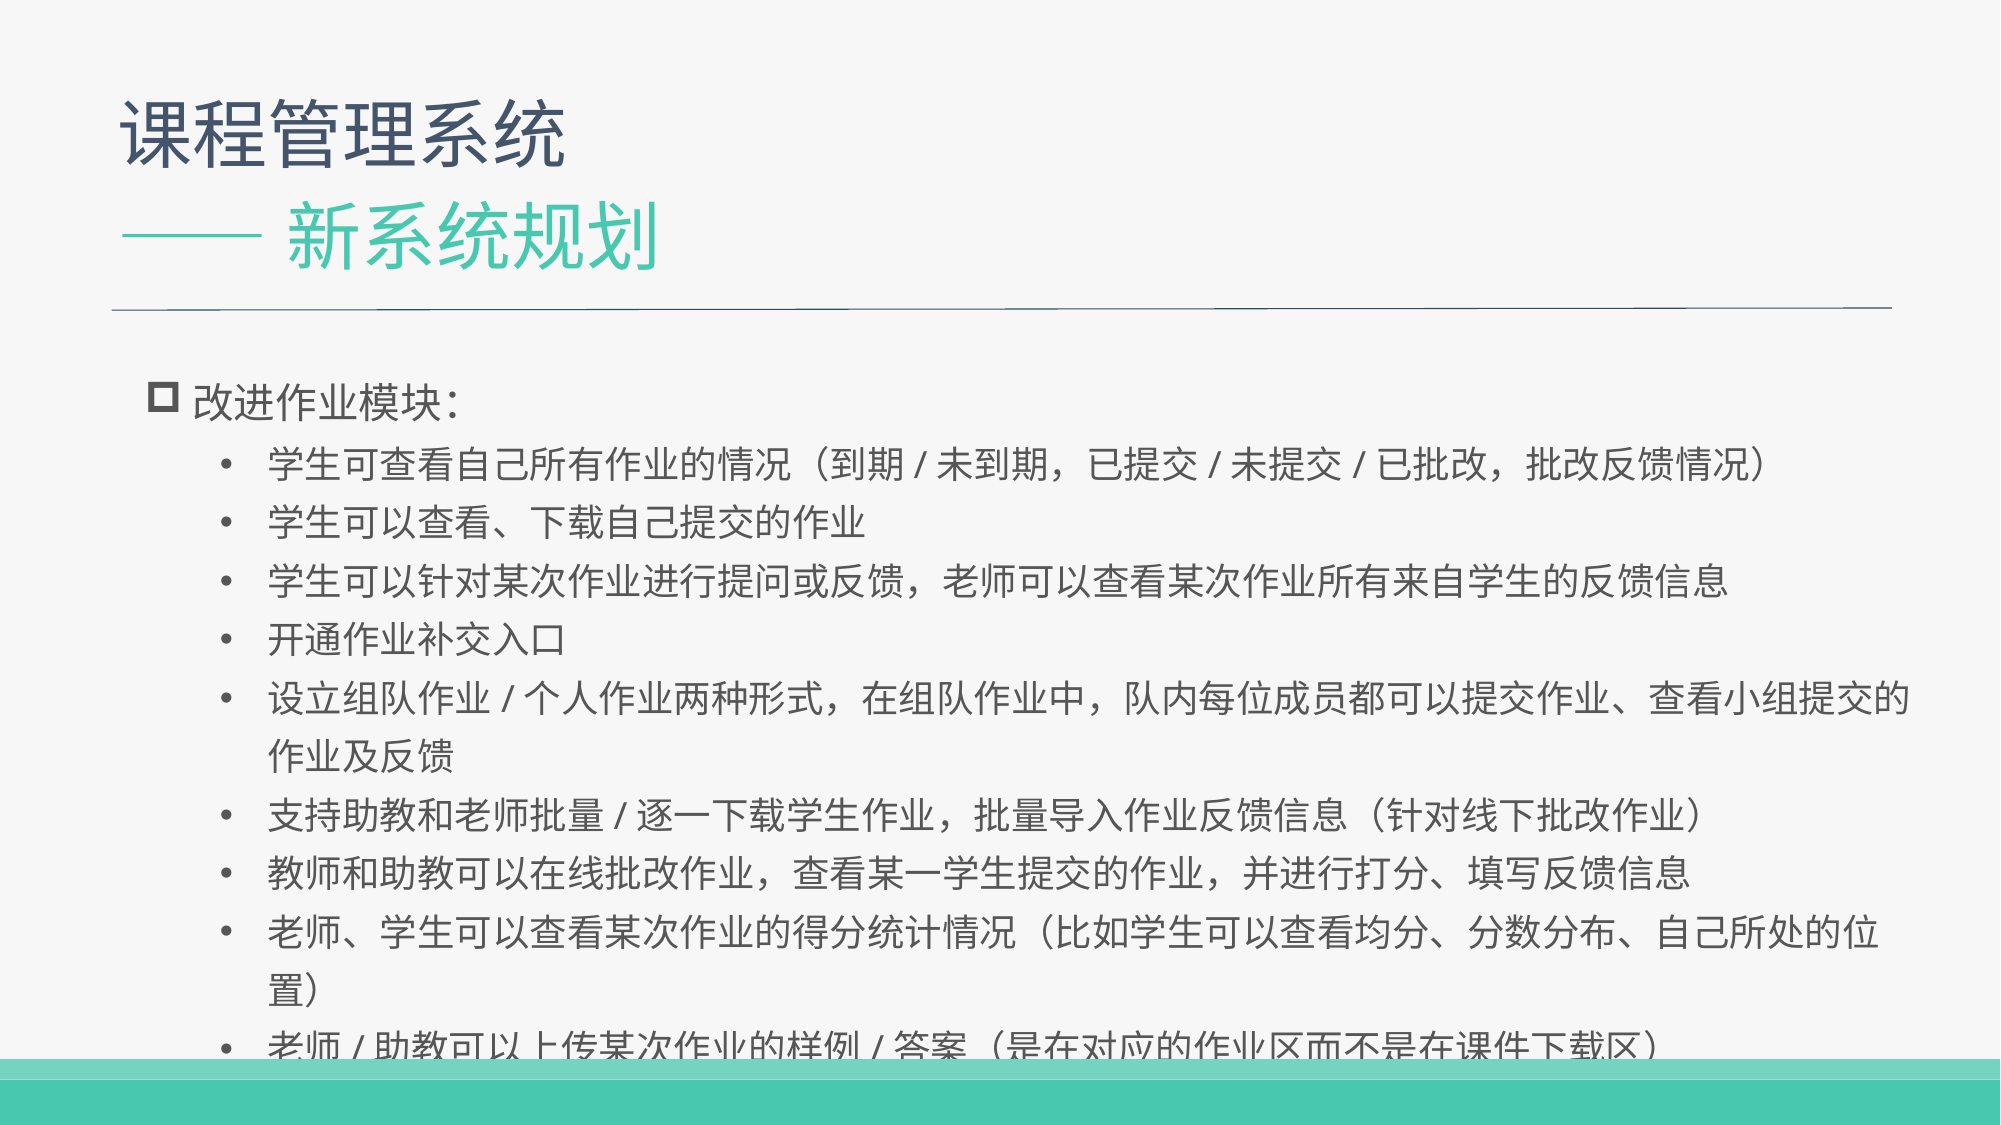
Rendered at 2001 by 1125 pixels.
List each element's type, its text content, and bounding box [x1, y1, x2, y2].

text_box 改进作业模块： 学生可查看自己所有作业的情况（到期/未到期，已提交/未提交/已批改，批改反馈情况） 学生可以查看、下载自己提交的作业 学生可以针对某次作业进行提问或反馈，老师可以查看某次作业所有来自学生的反馈信息 开通作业补交入口 设立组队作业/个人作业两种形式，在组队作业中，队内每位成员都可以提交作业、查看小组提交的作业及反馈 支持助教和老师批量/逐一下载学生作业，批量导入作业反馈信息（针对线下批改作业） 教师和助教可以在线批改作业，查看某一学生提交的作业，并进行打分、填写反馈信息 老师、学生可以查看某次作业的得分统计情况（比如学生可以查看均分、分数分布、自己所处的位置） 老师/助教可以上传某次作业的样例/答案（是在对应的作业区而不是在课件下载区） [112, 354, 1945, 1058]
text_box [111, 307, 1893, 311]
text_box [0, 1081, 2000, 1125]
text_box [0, 1058, 2000, 1081]
list 课程管理系统 ——新系统规划 [117, 90, 1350, 290]
